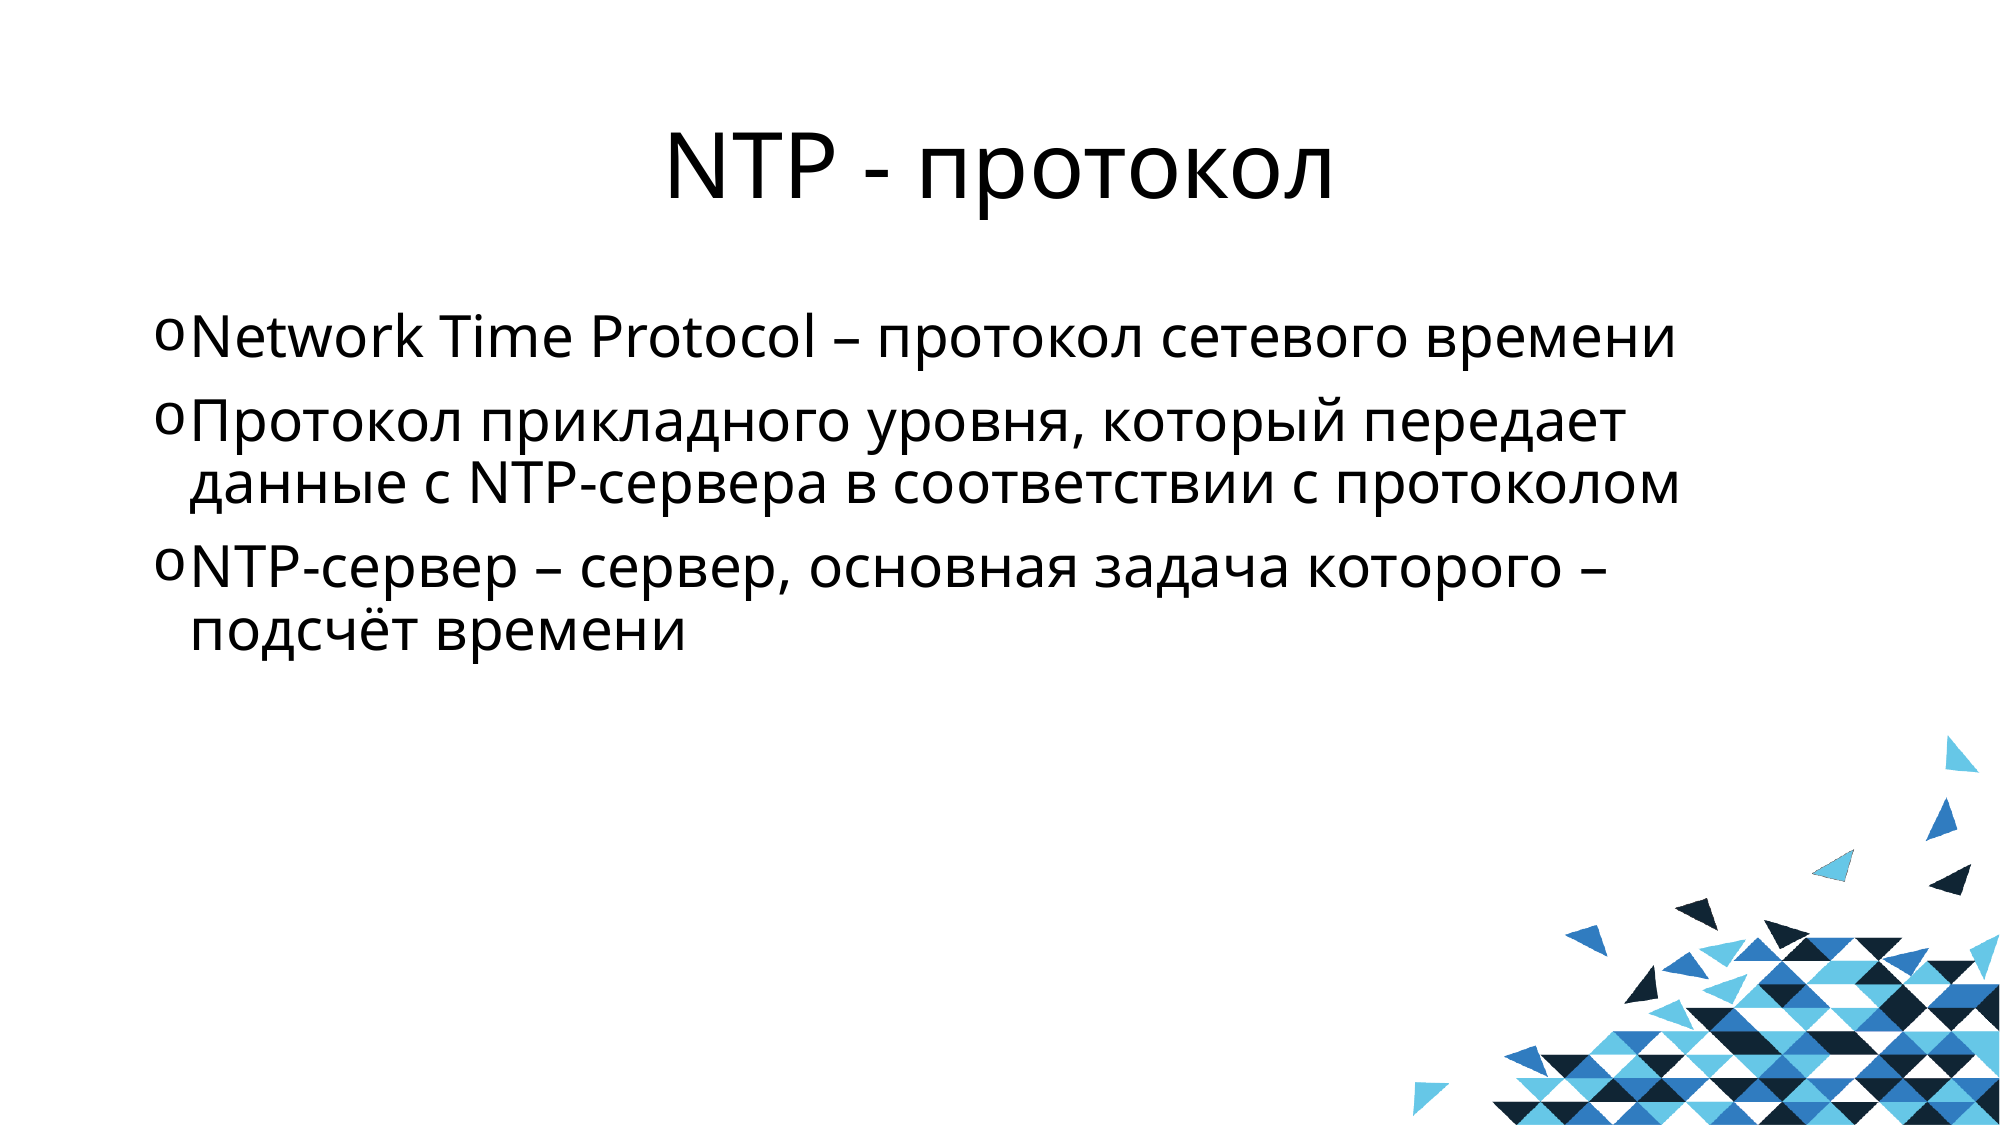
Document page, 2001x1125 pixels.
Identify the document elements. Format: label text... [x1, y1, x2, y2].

title NTP - протокол [137, 59, 1863, 278]
list Network Time Protocol – протокол сетевого времени Протокол прикладного уровня, который передает данные с NTP-сервера в соответствии с протоколом NTP-сервер – сервер, основная задача которого – подсчёт времени [137, 299, 1863, 1014]
picture [1412, 735, 2000, 1125]
